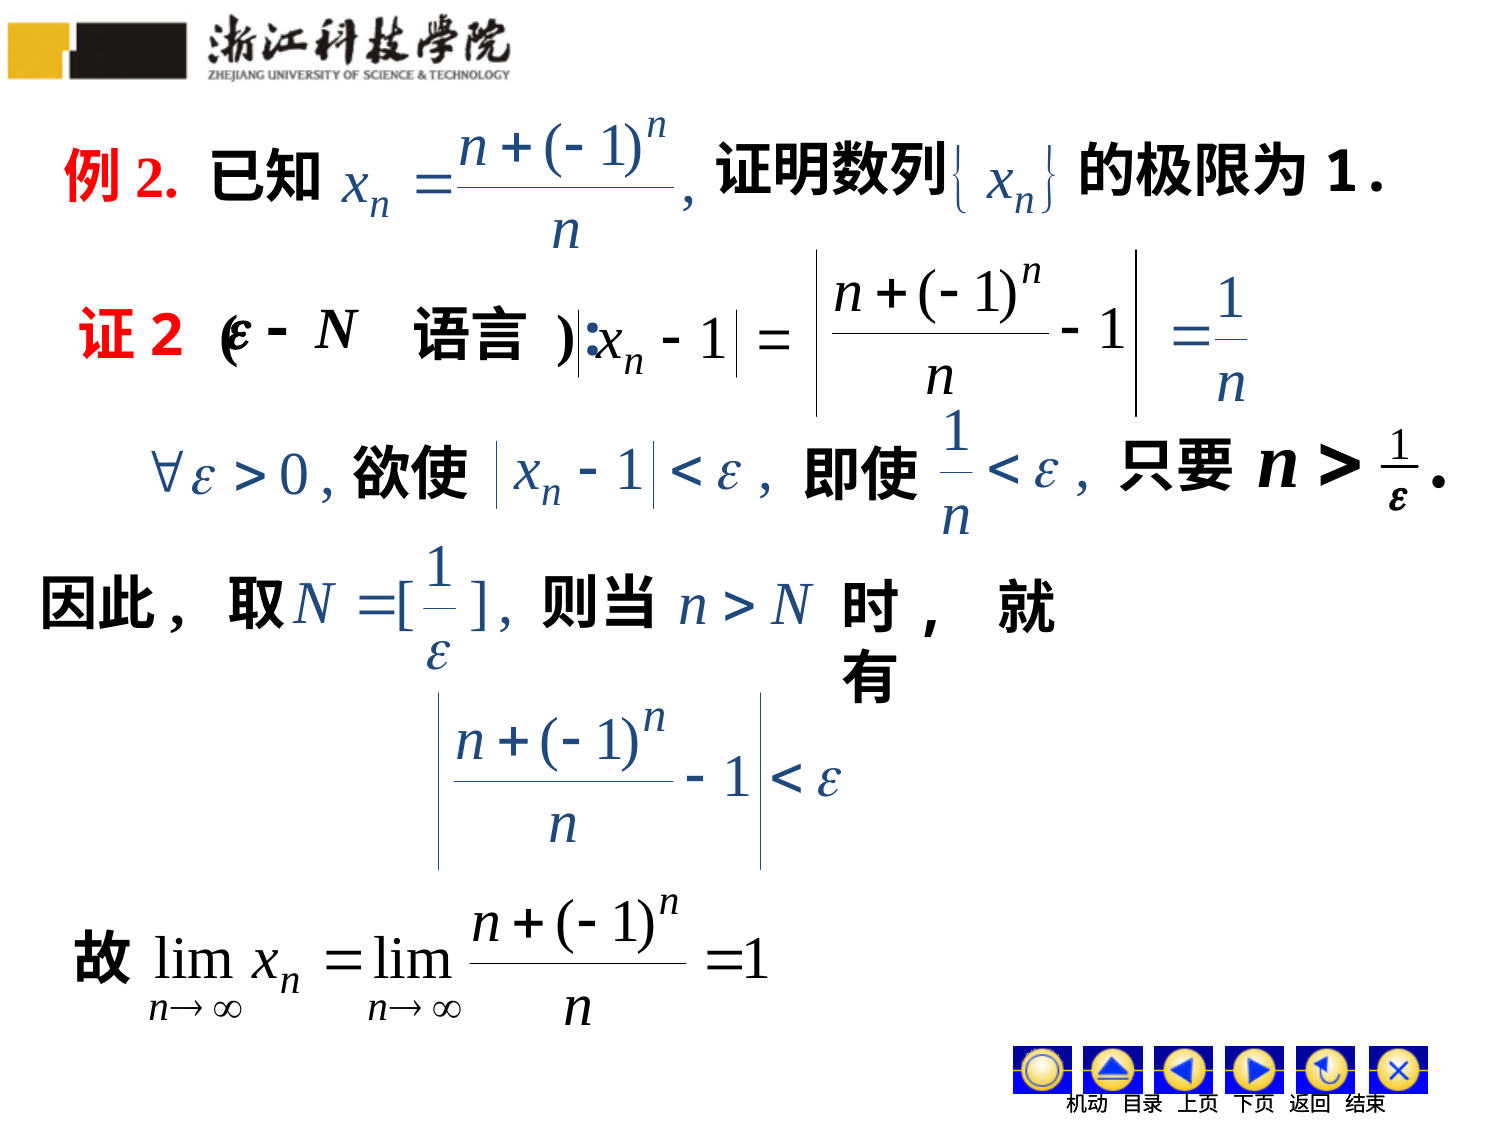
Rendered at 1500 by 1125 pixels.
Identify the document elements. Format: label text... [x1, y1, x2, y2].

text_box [573, 303, 789, 382]
text_box 只要 [1103, 420, 1240, 506]
text_box 即使 [787, 429, 930, 515]
text_box 证明数列 [702, 124, 1013, 210]
picture [1083, 1045, 1143, 1094]
picture [1154, 1045, 1214, 1094]
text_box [674, 577, 822, 631]
text_box 故 [58, 914, 139, 999]
text_box 机动 目录 上页 下页 返回 结束 [1051, 1082, 1407, 1123]
picture [1225, 1045, 1285, 1094]
picture [5, 6, 573, 102]
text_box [1245, 408, 1460, 525]
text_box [222, 304, 369, 355]
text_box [1163, 266, 1252, 407]
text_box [811, 243, 1152, 422]
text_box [433, 687, 851, 874]
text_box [144, 875, 768, 1031]
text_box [950, 145, 1064, 219]
text_box 欲使 [337, 428, 525, 514]
text_box 证2 ( 语言 ): [62, 289, 715, 375]
picture [1012, 1045, 1072, 1094]
text_box 则当 [527, 557, 740, 643]
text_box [491, 435, 776, 513]
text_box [336, 99, 698, 255]
picture [1369, 1045, 1429, 1094]
title 例2. 已知 [37, 130, 331, 219]
picture [1296, 1045, 1355, 1094]
text_box 因此, 取 [24, 558, 282, 644]
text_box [287, 535, 515, 676]
text_box 时, 就有 [827, 562, 1115, 718]
text_box 的极限为1. [1062, 125, 1475, 282]
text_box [935, 399, 1093, 540]
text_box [139, 447, 338, 513]
